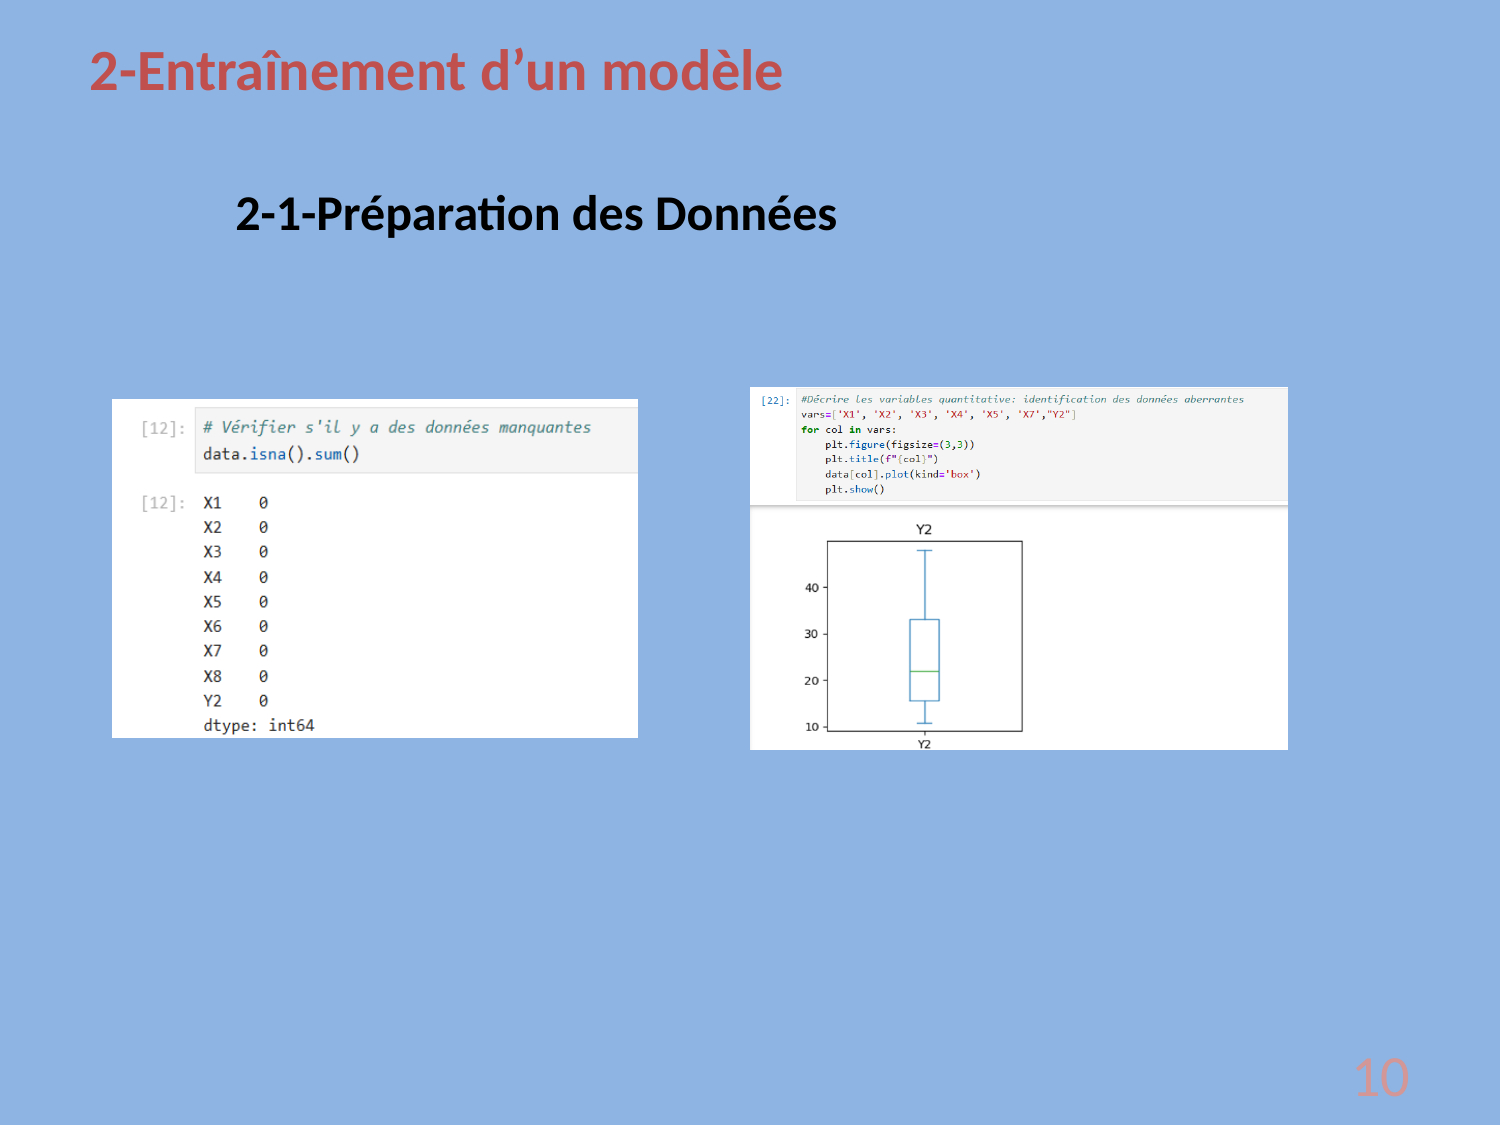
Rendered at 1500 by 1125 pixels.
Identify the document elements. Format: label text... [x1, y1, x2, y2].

text_box 2-Entraînement d’un modèle 2-1-Préparation des Données [74, 24, 1063, 250]
slide_number 10 [1074, 1042, 1425, 1103]
picture [112, 399, 638, 738]
picture [749, 387, 1288, 751]
